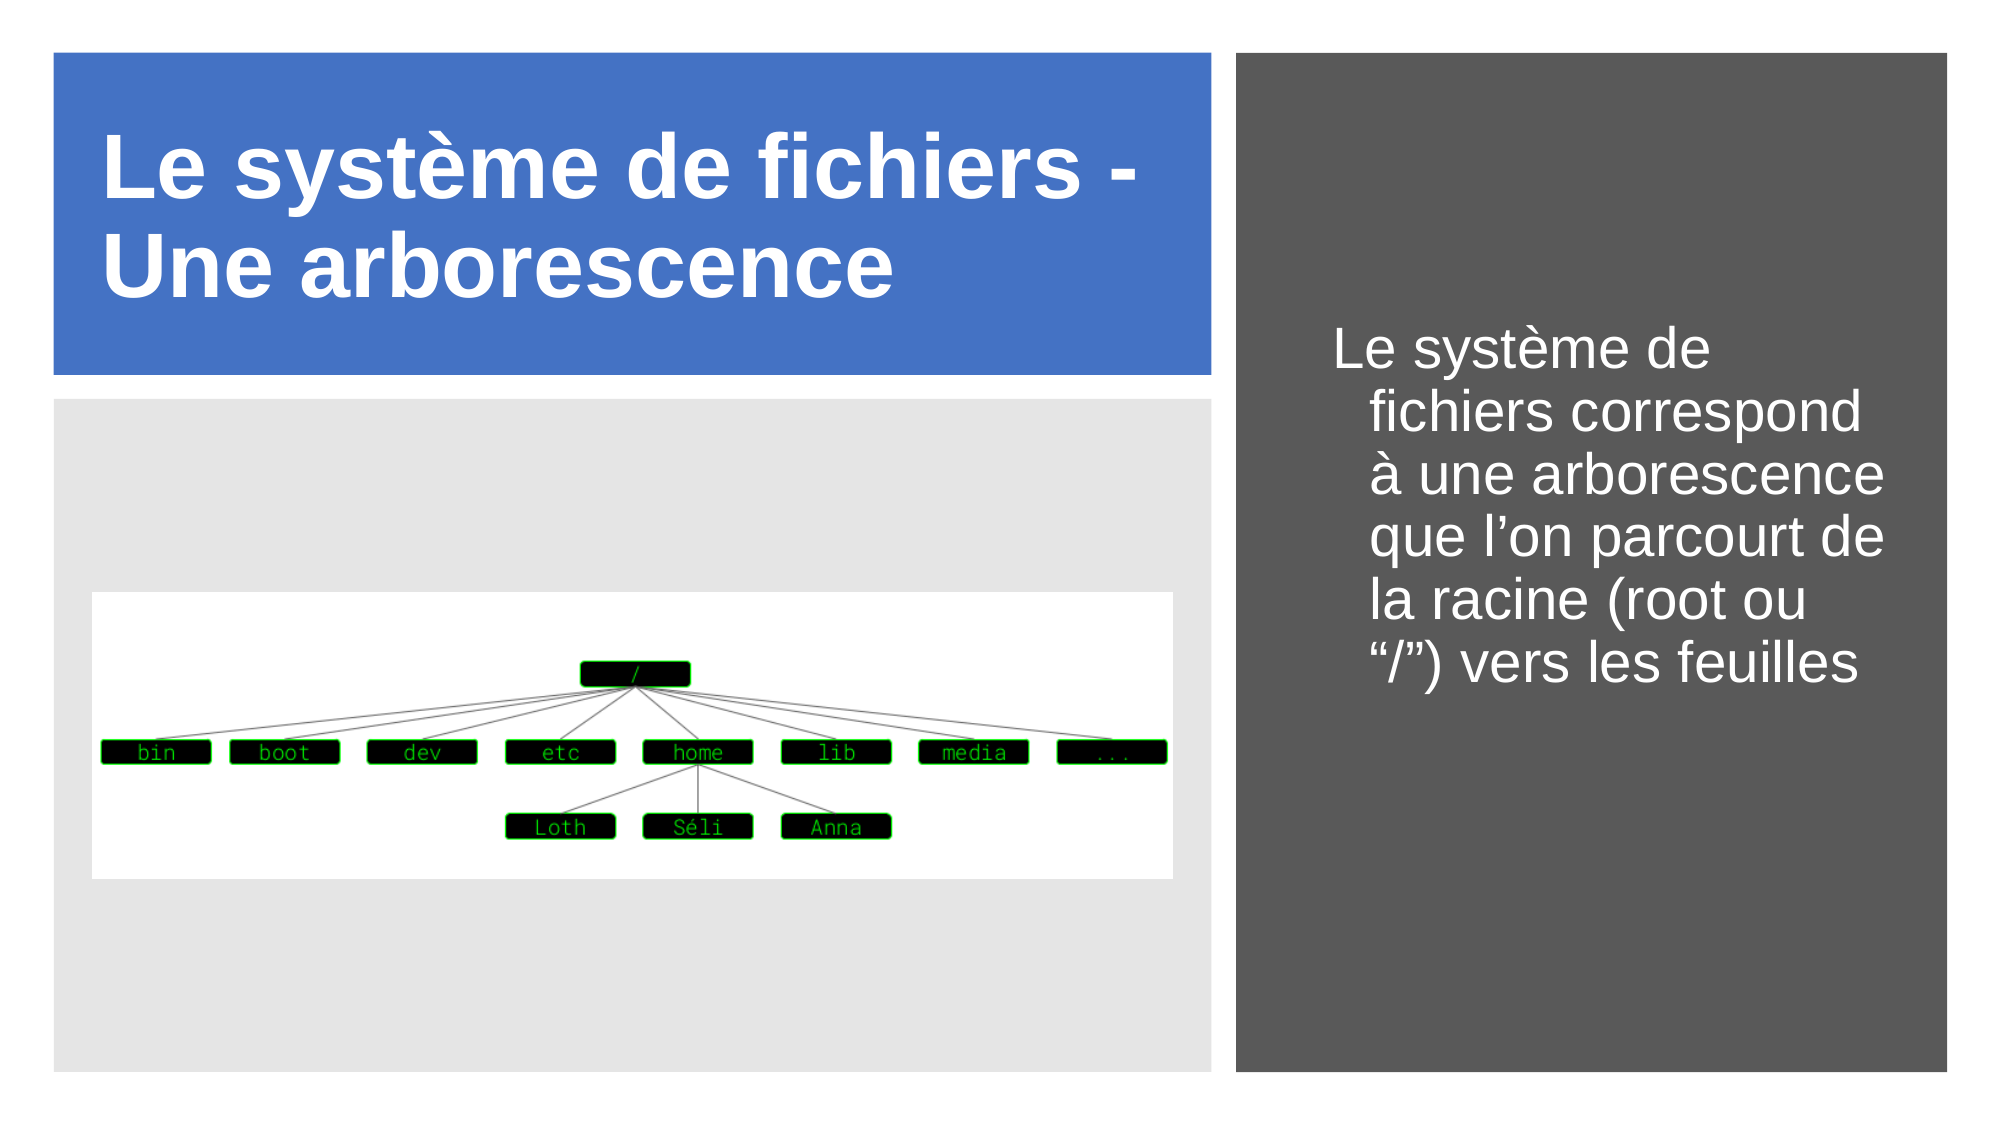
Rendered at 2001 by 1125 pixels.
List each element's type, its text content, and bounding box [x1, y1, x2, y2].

picture [92, 592, 1173, 879]
list Le système de fichiers correspond à une arborescence que l’on parcourt de la racine (root ou “/”) vers les feuilles [1317, 150, 1912, 947]
text_box [53, 398, 1212, 1073]
text_box [53, 52, 1212, 376]
title Le système de ﬁchiers - Une arborescence [85, 84, 1168, 352]
text_box [1235, 52, 1948, 1073]
